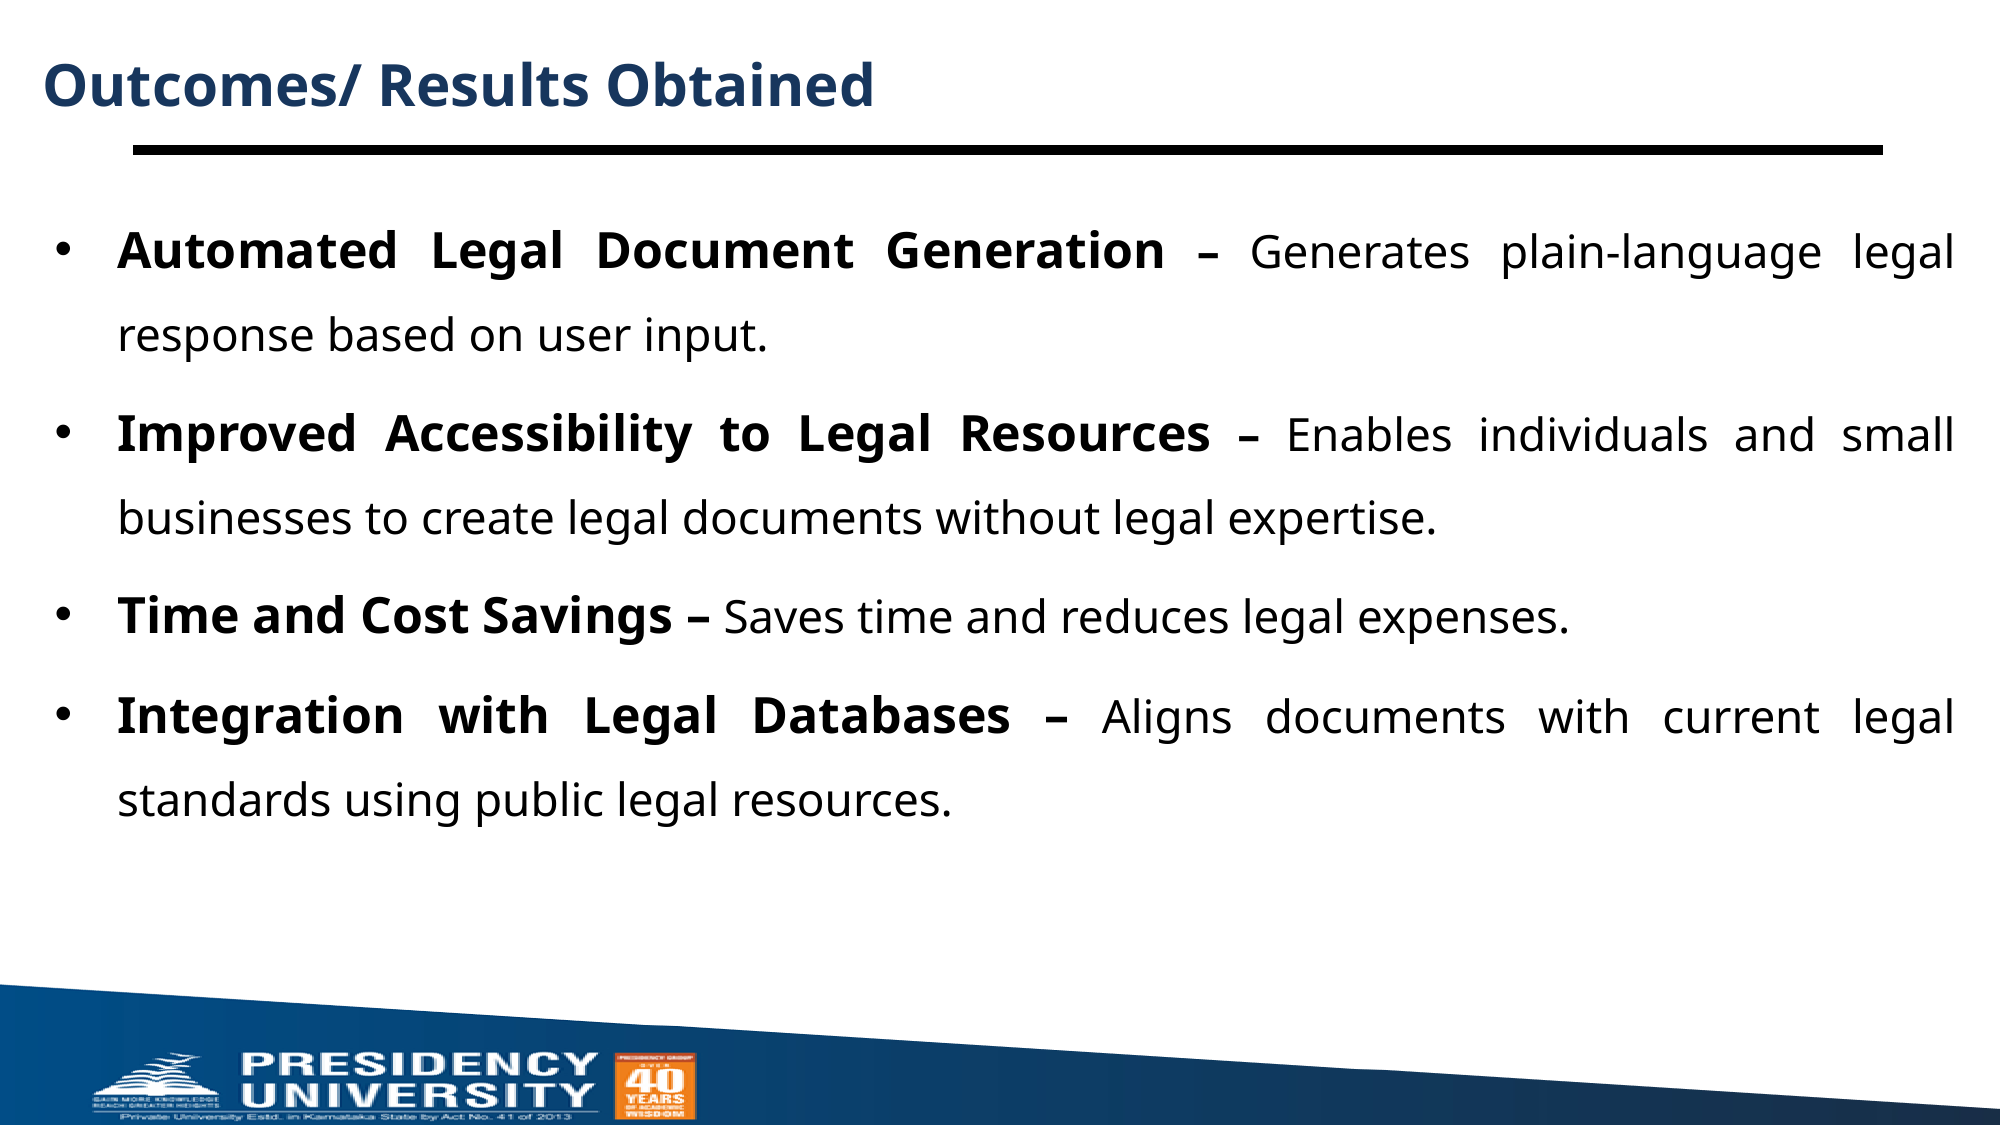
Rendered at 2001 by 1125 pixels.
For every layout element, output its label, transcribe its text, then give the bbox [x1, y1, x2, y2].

picture [0, 982, 2000, 1125]
list Automated Legal Document Generation – Generates plain-language legal response based on user input. Improved Accessibility to Legal Resources – Enables individuals and small businesses to create legal documents without legal expertise. Time and Cost Savings – Saves time and reduces legal expenses. Integration with Legal Databases – Aligns documents with current legal standards using public legal resources. [27, 82, 1971, 932]
title Outcomes/ Results Obtained [27, 42, 1778, 123]
